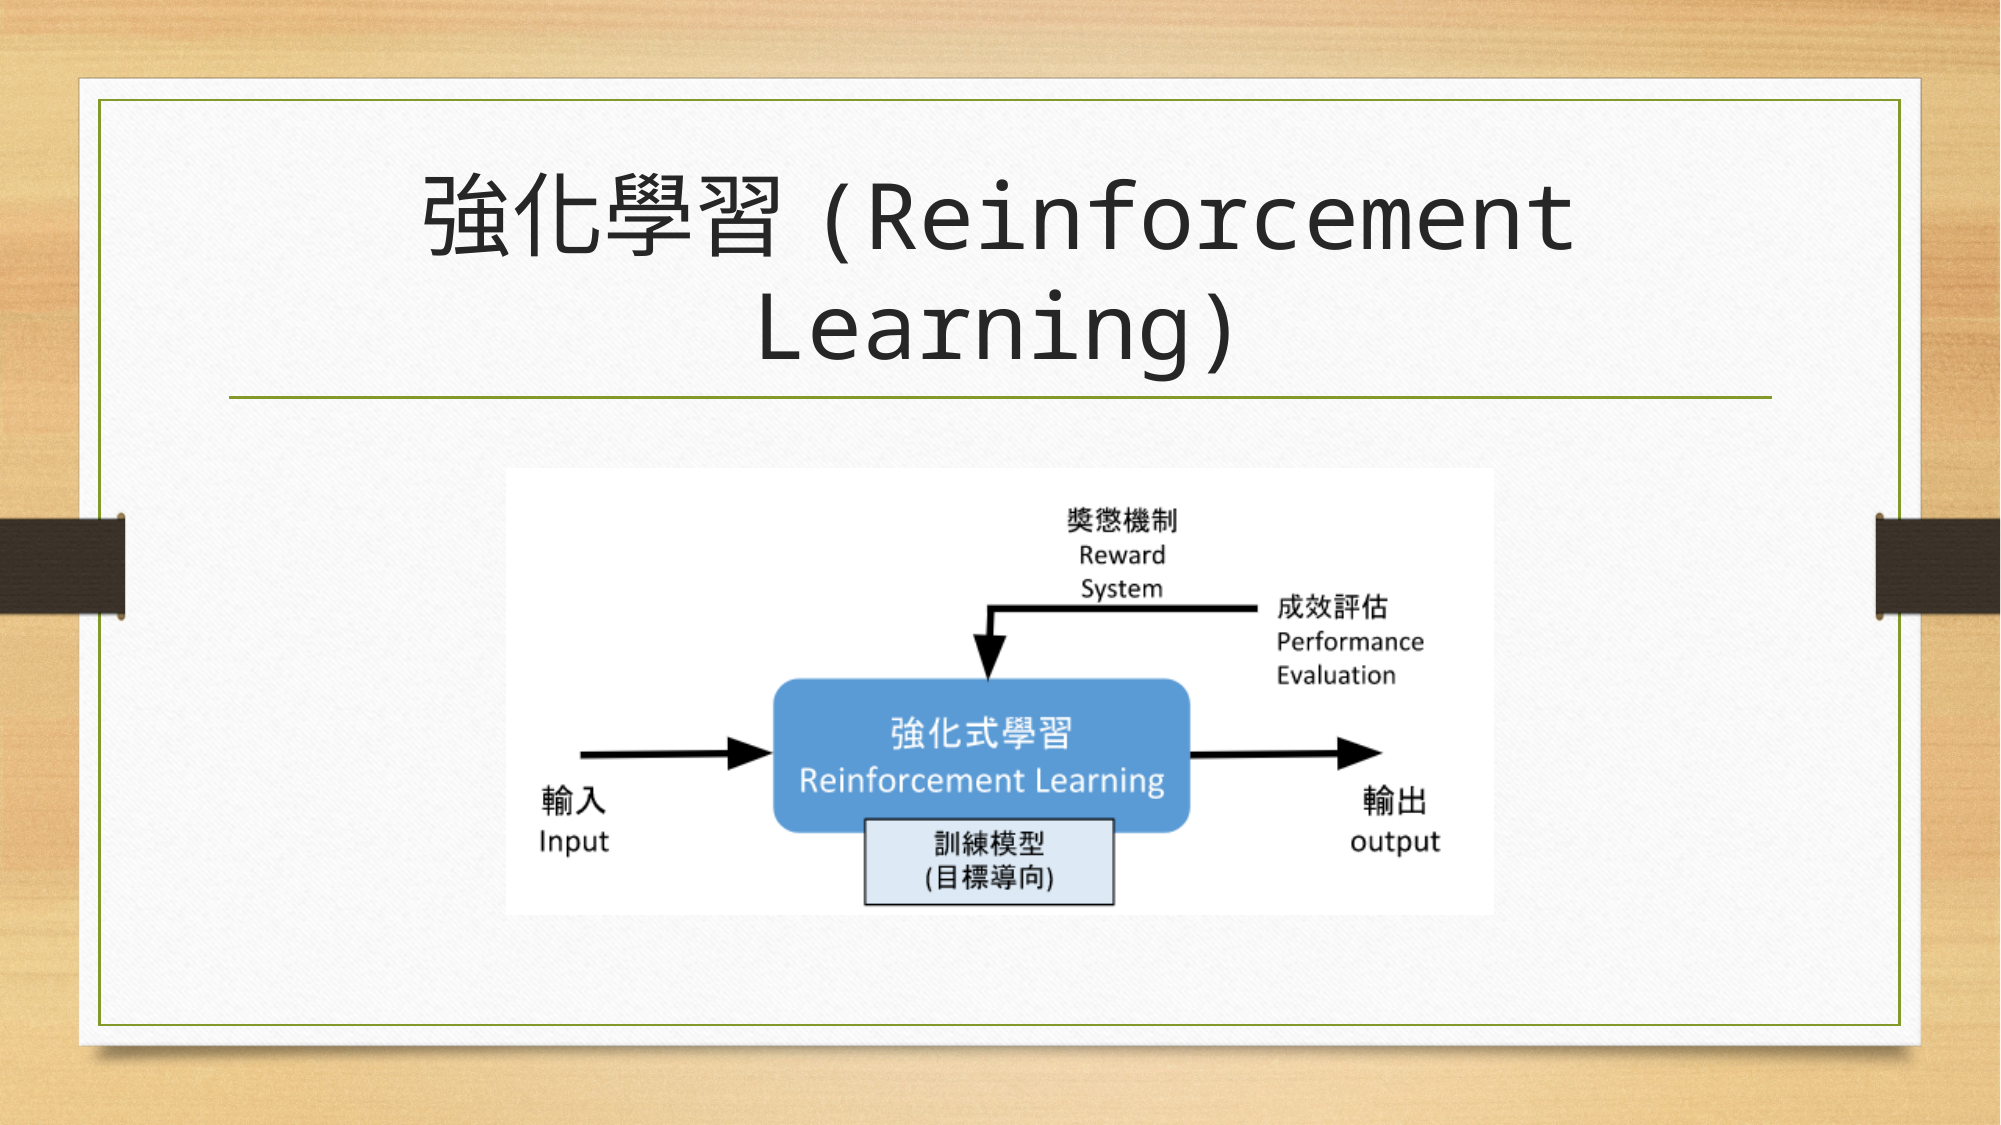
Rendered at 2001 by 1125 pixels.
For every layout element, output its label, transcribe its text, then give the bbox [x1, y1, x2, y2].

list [505, 468, 1494, 915]
title 強化學習(Reinforcement Learning) [212, 161, 1788, 375]
picture [0, 0, 2001, 1125]
